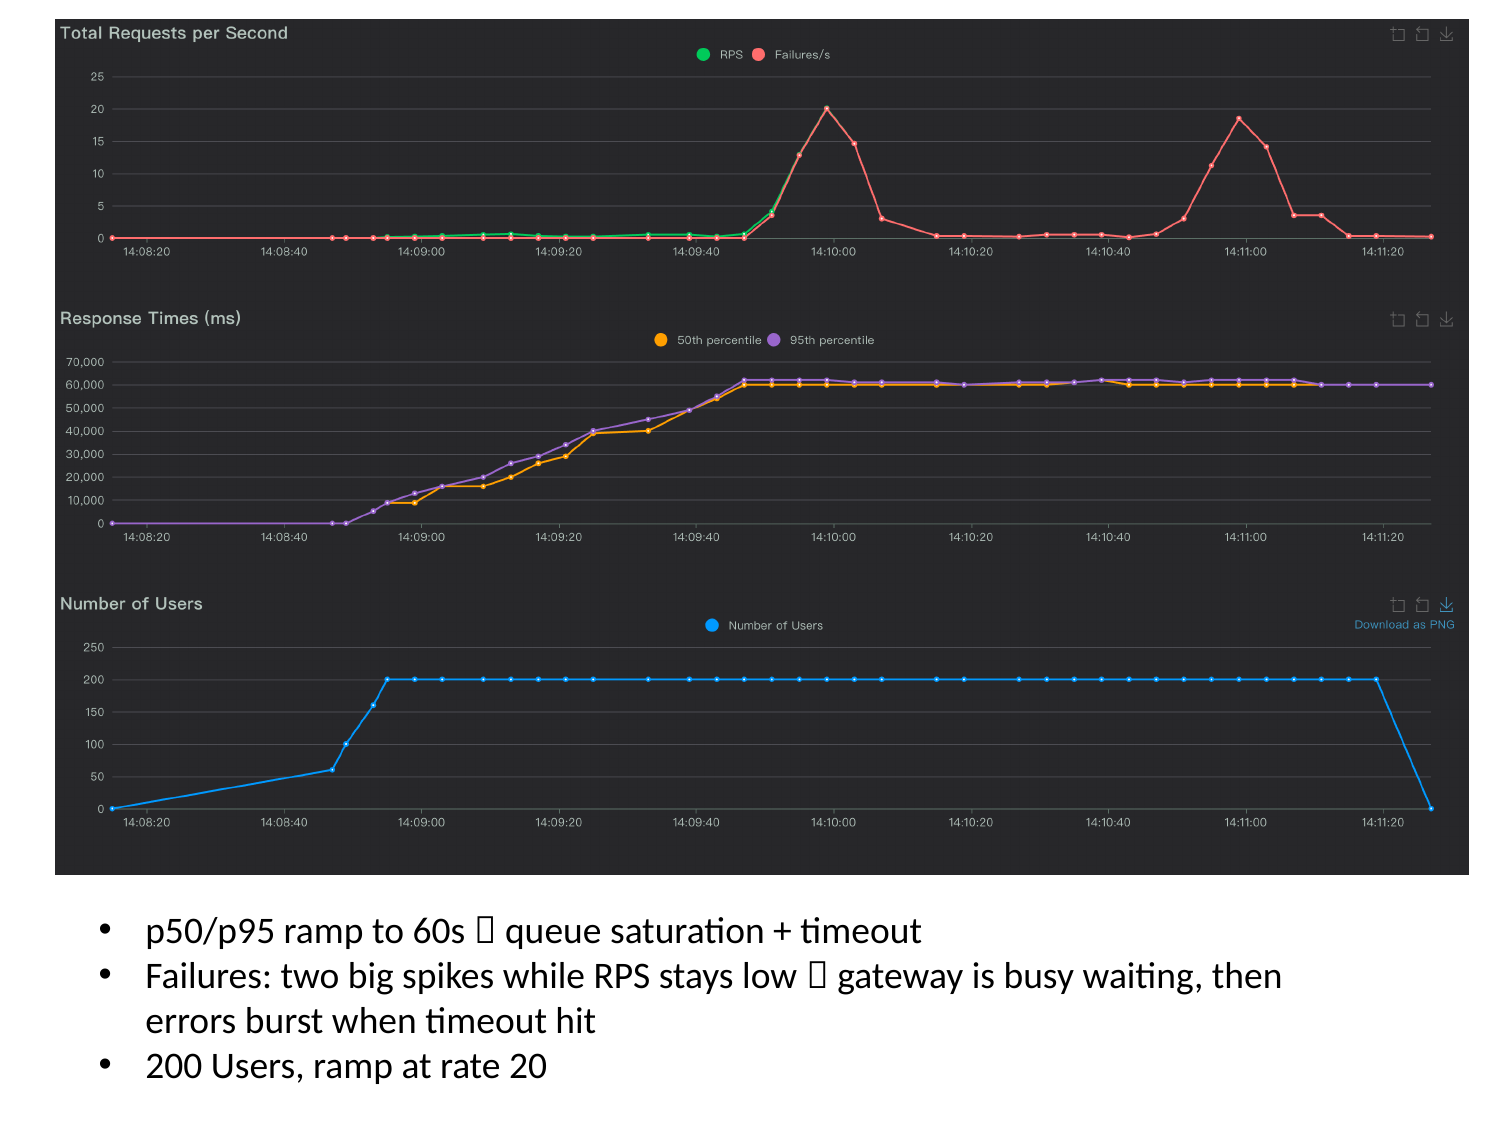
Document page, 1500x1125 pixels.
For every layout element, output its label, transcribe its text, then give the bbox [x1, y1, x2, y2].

text_box p50/p95 ramp to 60s  queue saturation + timeout Failures: two big spikes while RPS stays low  gateway is busy waiting, then errors burst when timeout hit 200 Users, ramp at rate 20 [83, 898, 1333, 1093]
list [55, 19, 1469, 875]
